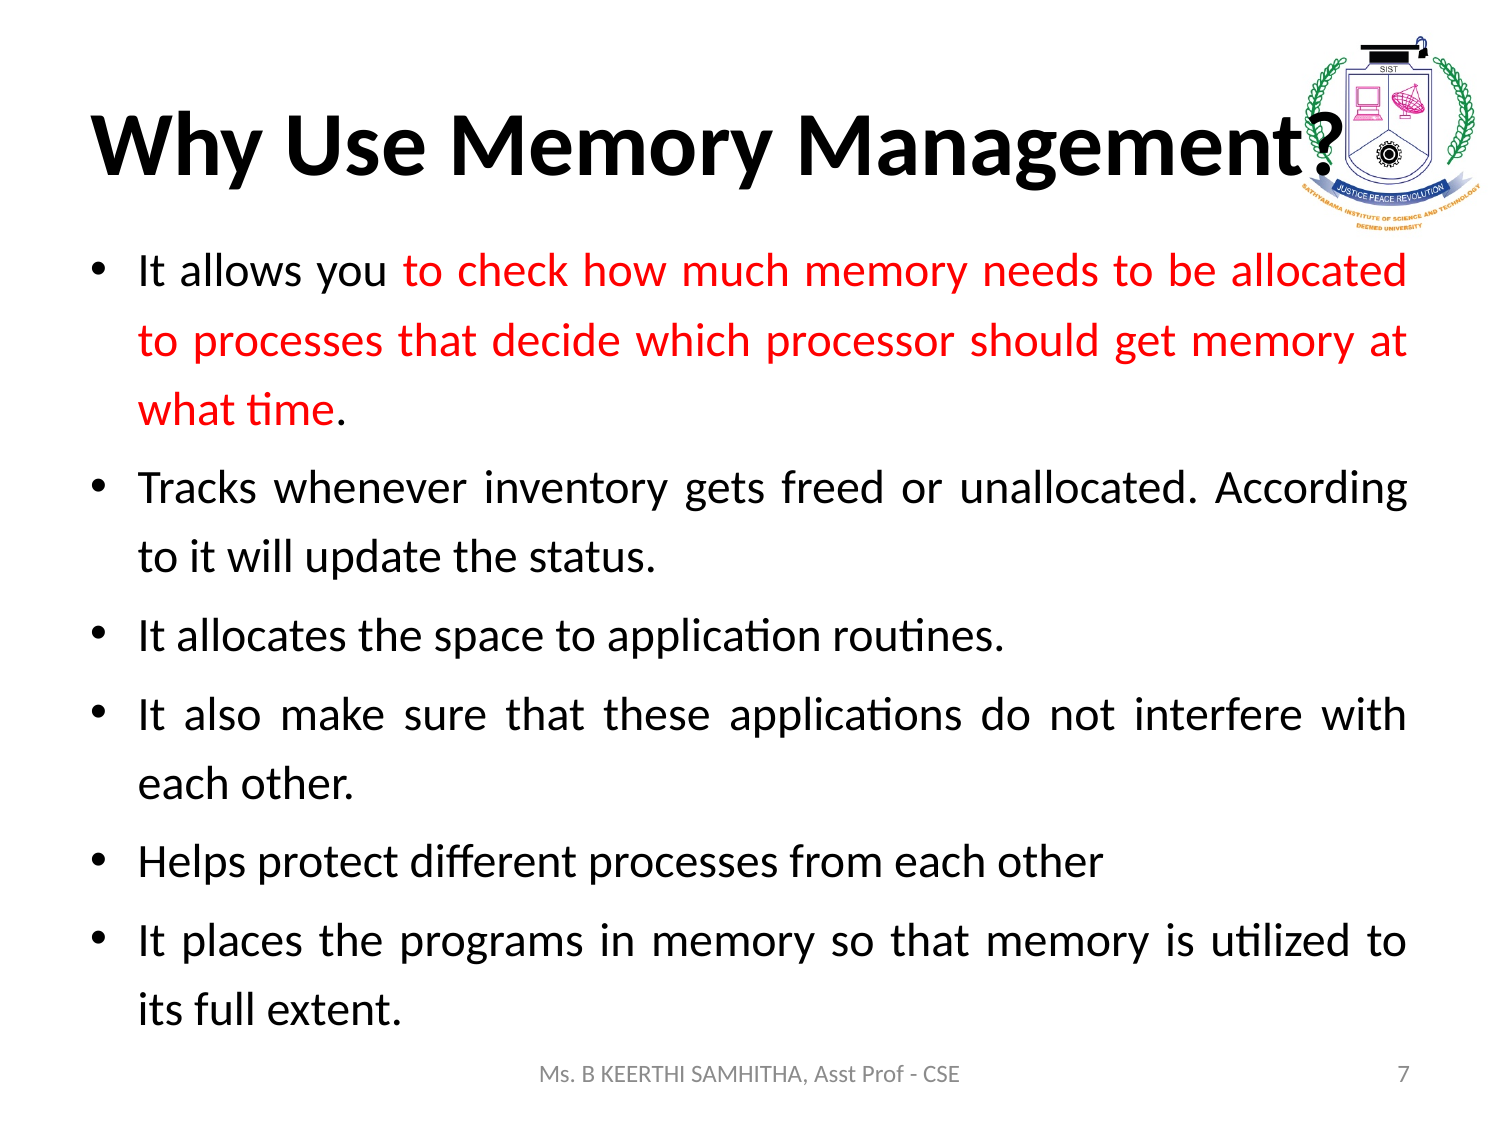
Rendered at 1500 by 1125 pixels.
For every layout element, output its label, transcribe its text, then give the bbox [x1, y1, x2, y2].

title Why Use Memory Management? [75, 45, 1425, 219]
picture [1280, 30, 1500, 251]
list It allows you to check how much memory needs to be allocated to processes that decide which processor should get memory at what time. Tracks whenever inventory gets freed or unallocated. According to it will update the status. It allocates the space to application routines. It also make sure that these applications do not interfere with each other. Helps protect different processes from each other It places the programs in memory so that memory is utilized to its full extent. [75, 219, 1425, 1047]
slide_number 7 [1074, 1042, 1425, 1103]
footer Ms. B KEERTHI SAMHITHA, Asst Prof - CSE [512, 1042, 988, 1103]
